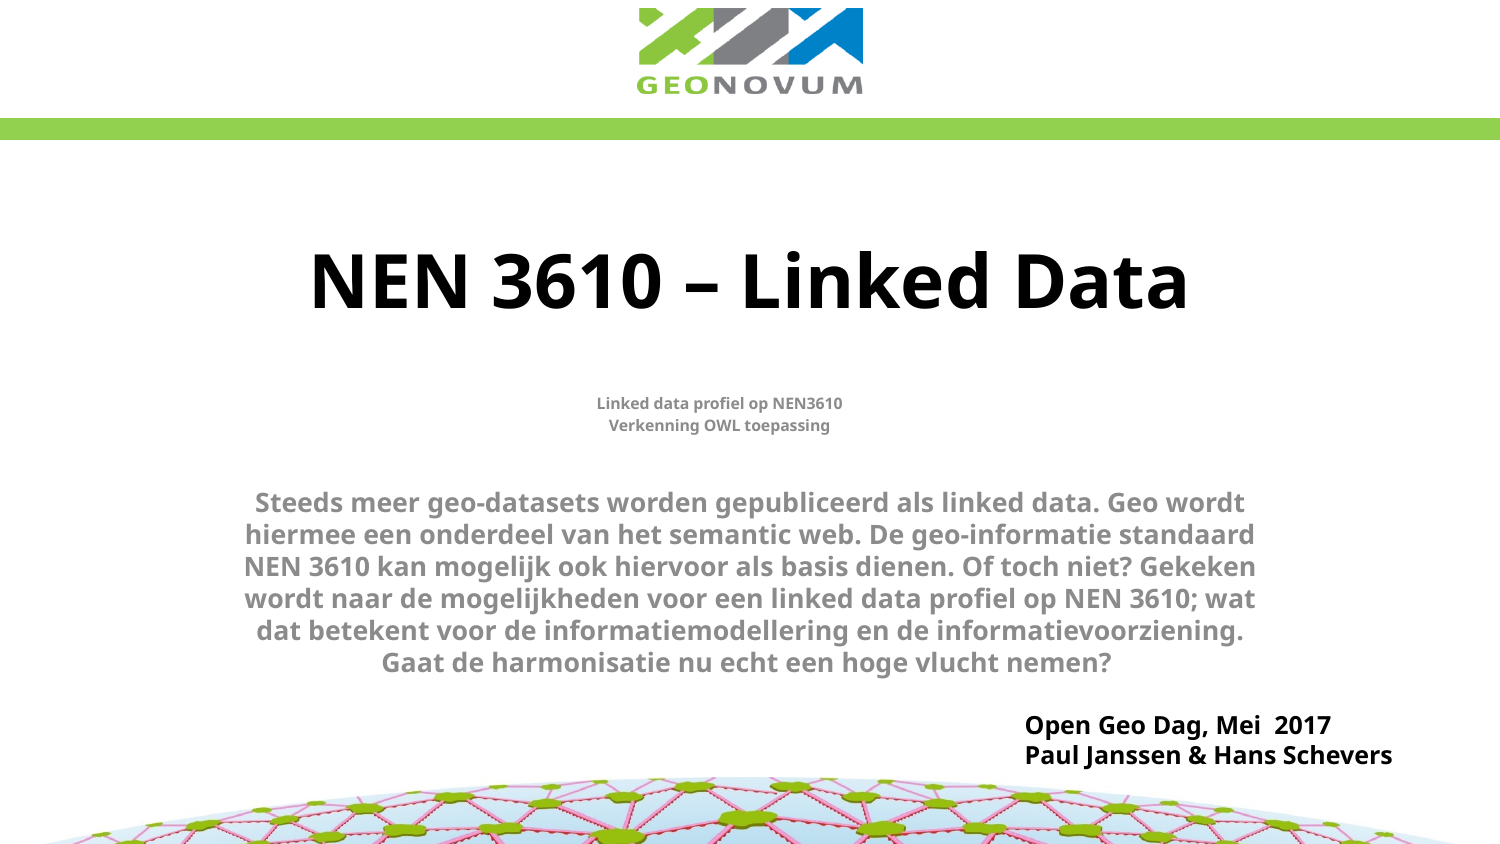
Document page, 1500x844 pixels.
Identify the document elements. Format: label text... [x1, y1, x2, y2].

picture [0, 777, 1500, 844]
text_box Linked data profiel op NEN3610 Verkenning OWL toepassing [194, 386, 1245, 443]
subtitle Steeds meer geo-datasets worden gepubliceerd als linked data. Geo wordt hiermee een onderdeel van het semantic web. De geo-informatie standaard NEN 3610 kan mogelijk ook hiervoor als basis dienen. Of toch niet? Gekeken wordt naar de mogelijkheden voor een linked data profiel op NEN 3610; wat dat betekent voor de informatiemodellering en de informatievoorziening. Gaat de harmonisatie nu echt een hoge vlucht nemen? [225, 478, 1275, 694]
text_box Open Geo Dag, Mei 2017 Paul Janssen & Hans Schevers [1009, 672, 1500, 777]
picture [637, 8, 863, 94]
title NEN 3610 – Linked Data [112, 187, 1388, 369]
